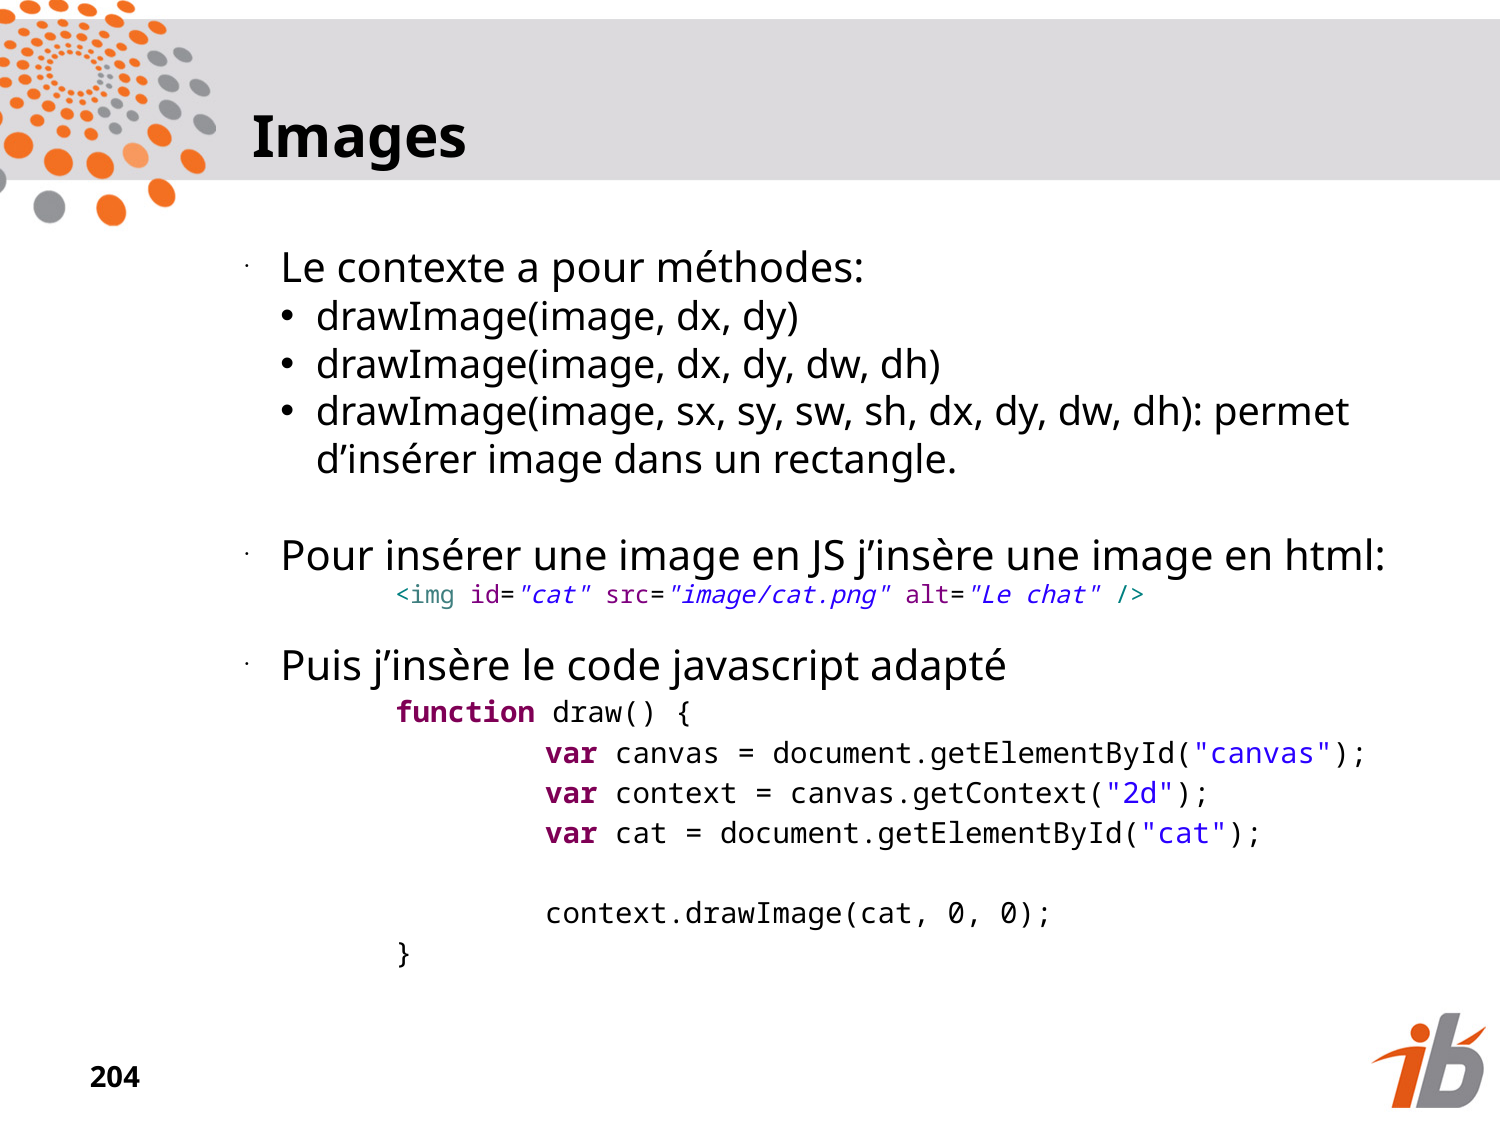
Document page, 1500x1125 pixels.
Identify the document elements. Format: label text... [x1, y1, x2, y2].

picture [0, 0, 1500, 1125]
text_box Images [237, 18, 1408, 177]
text_box Le contexte a pour méthodes: drawImage(image, dx, dy) drawImage(image, dx, dy, dw, dh) drawImage(image, sx, sy, sw, sh, dx, dy, dw, dh): permet d’insérer image dans un rectangle. Pour insérer une image en JS j’insère une image en html: <img id="cat" src="image/cat.png" alt="Le chat" /> Puis j’insère le code javascript adapté function draw() { var canvas = document.getElementById("canvas"); var context = canvas.getContext("2d"); var cat = document.getElementById("cat"); context.drawImage(cat, 0, 0); } [230, 233, 1412, 1047]
text_box <numéro> [64, 1035, 165, 1121]
